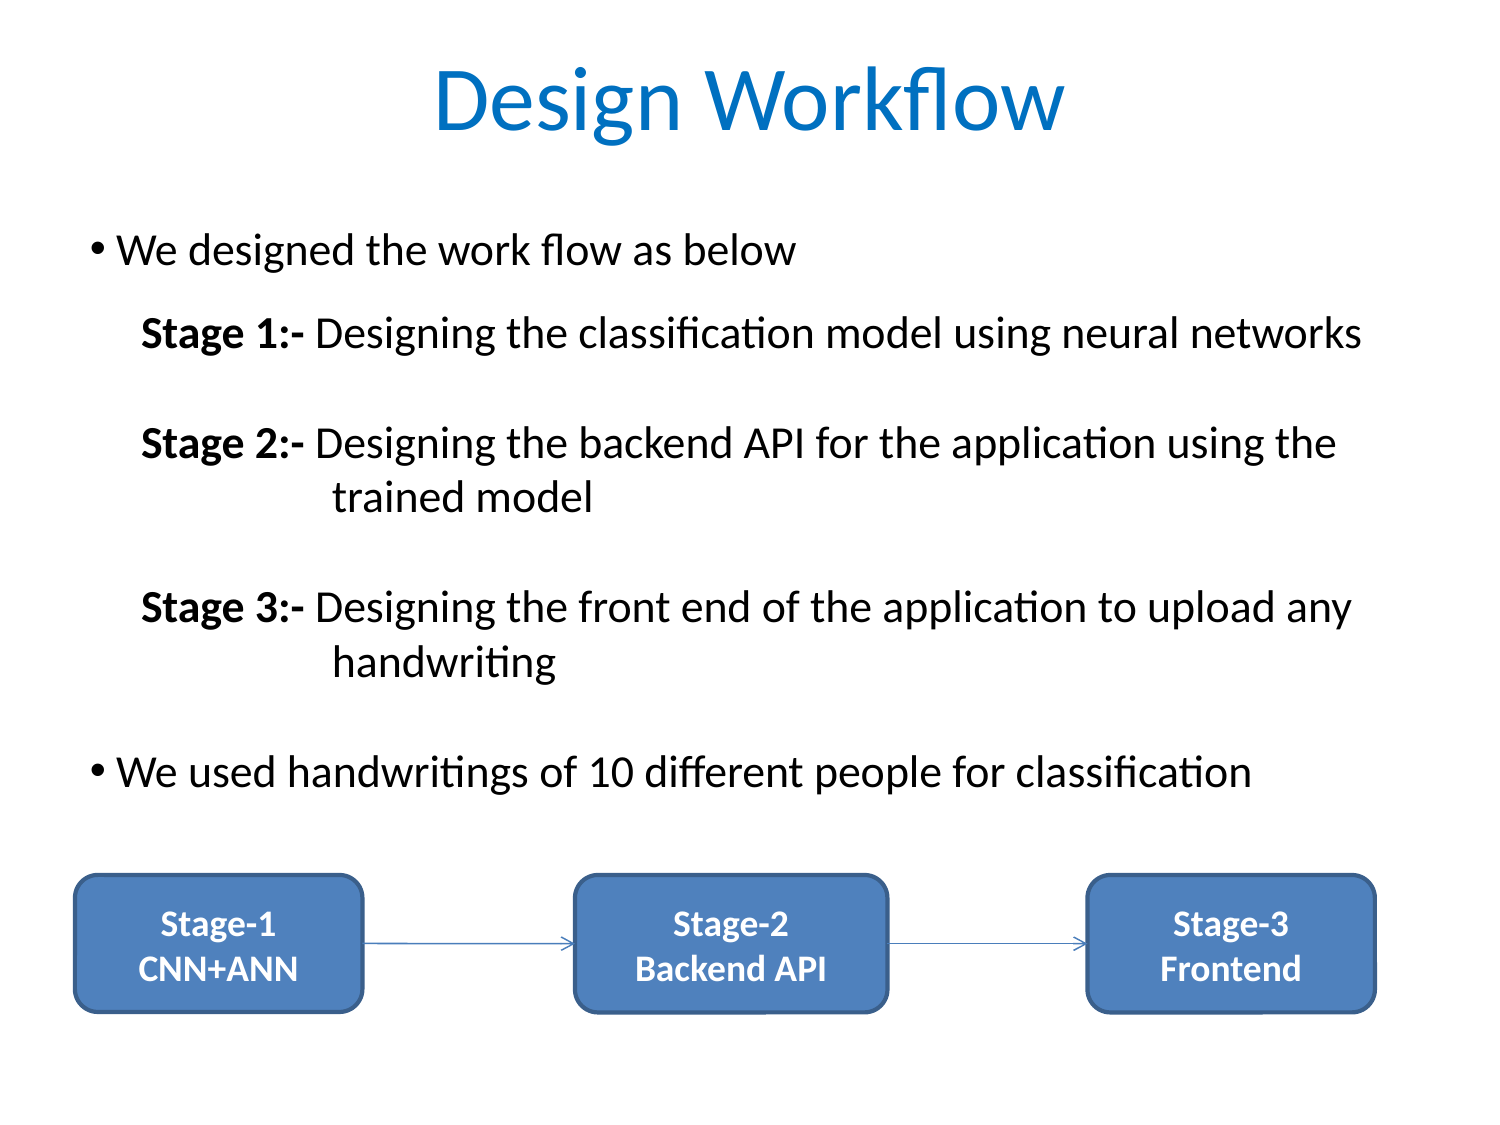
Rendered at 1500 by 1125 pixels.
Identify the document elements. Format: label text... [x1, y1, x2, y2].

text_box We designed the work flow as below Stage 1:- Designing the classification model using neural networks Stage 2:- Designing the backend API for the application using the trained model Stage 3:- Designing the front end of the application to upload any handwriting We used handwritings of 10 different people for classification [75, 212, 1450, 860]
text_box Stage-2 Backend API [572, 872, 890, 1015]
text_box Stage-1 CNN+ANN [72, 872, 365, 1015]
title Design Workflow [75, 0, 1425, 188]
text_box Stage-3 Frontend [1085, 872, 1378, 1015]
